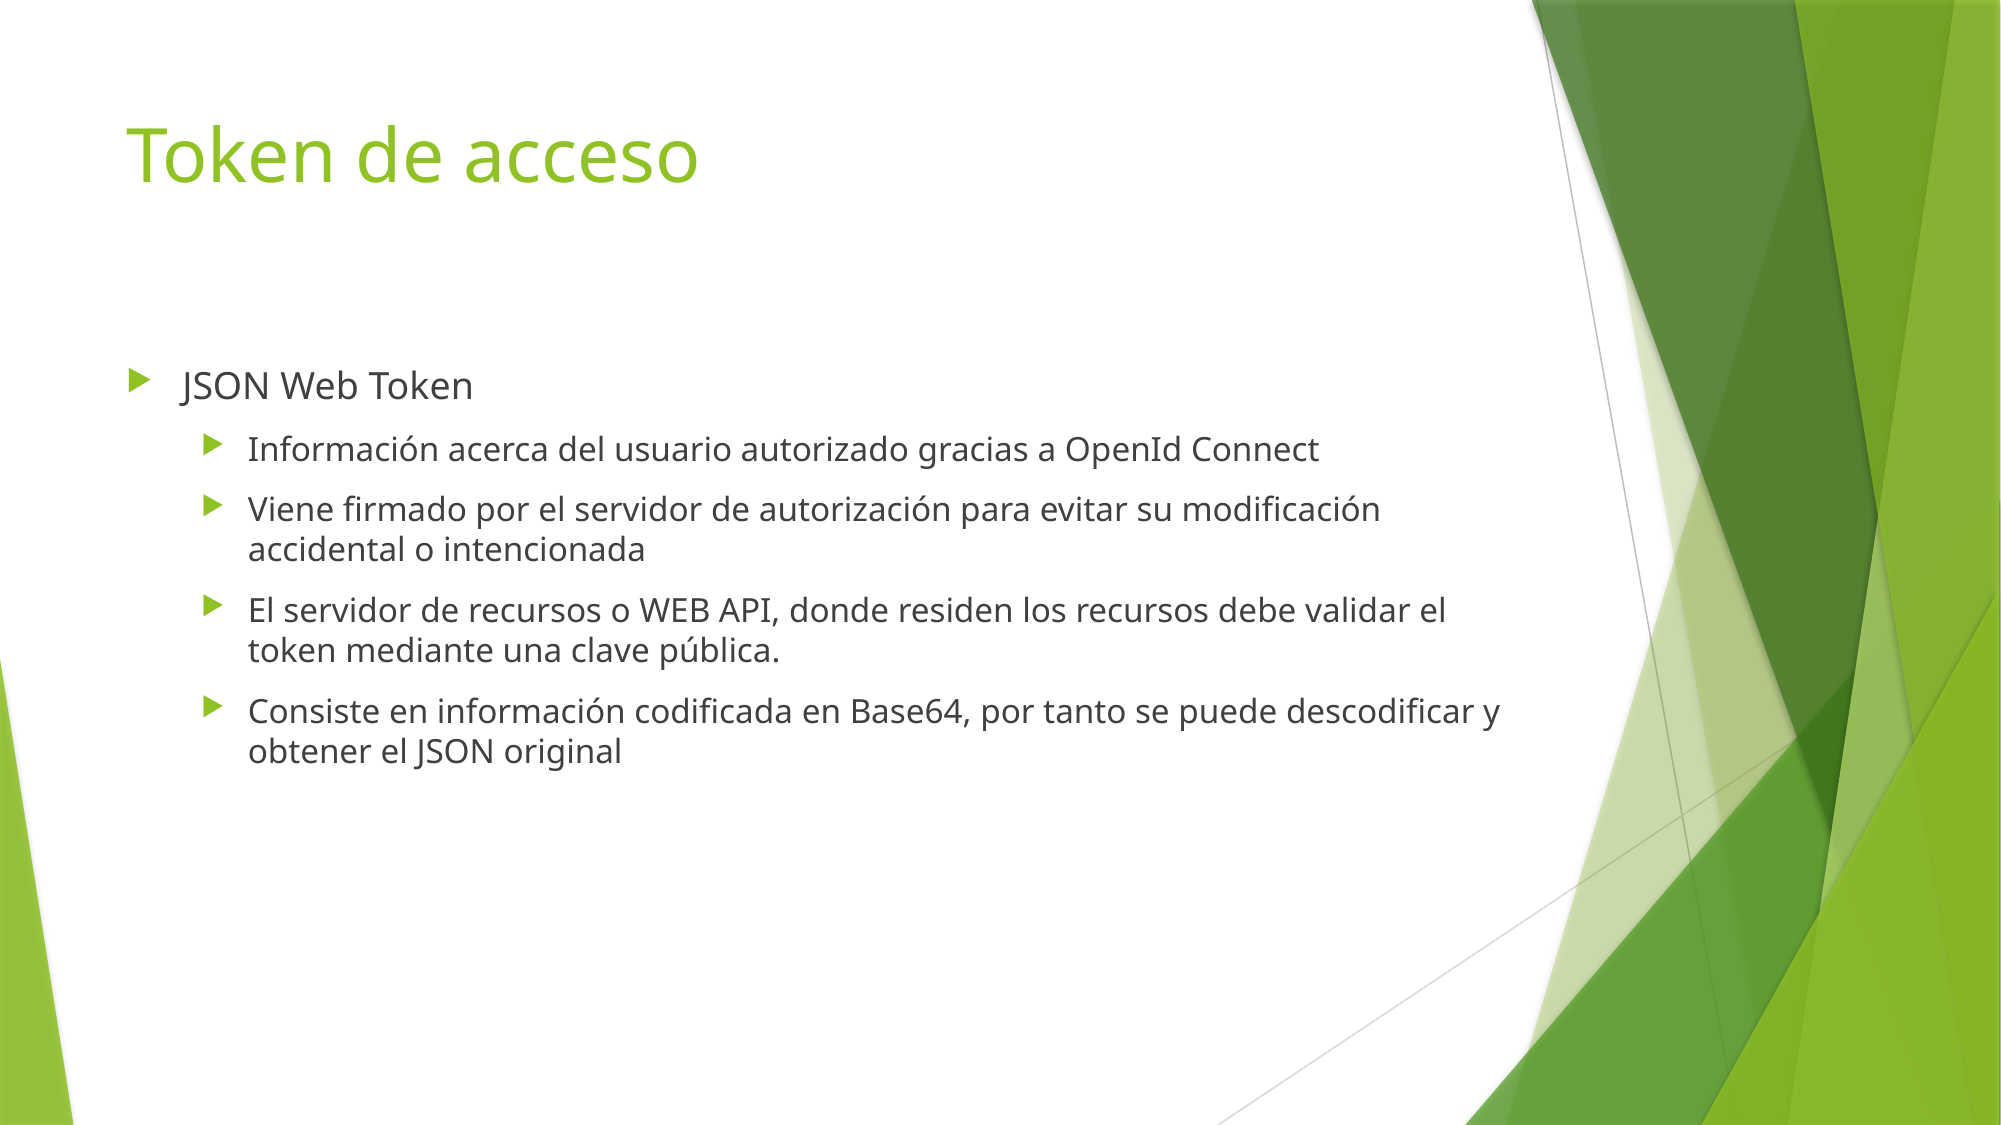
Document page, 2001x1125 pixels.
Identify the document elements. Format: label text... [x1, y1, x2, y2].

title Token de acceso [111, 99, 1522, 317]
list JSON Web Token Información acerca del usuario autorizado gracias a OpenId Connect Viene firmado por el servidor de autorización para evitar su modificación accidental o intencionada El servidor de recursos o WEB API, donde residen los recursos debe validar el token mediante una clave pública. Consiste en información codificada en Base64, por tanto se puede descodificar y obtener el JSON original [111, 354, 1522, 992]
